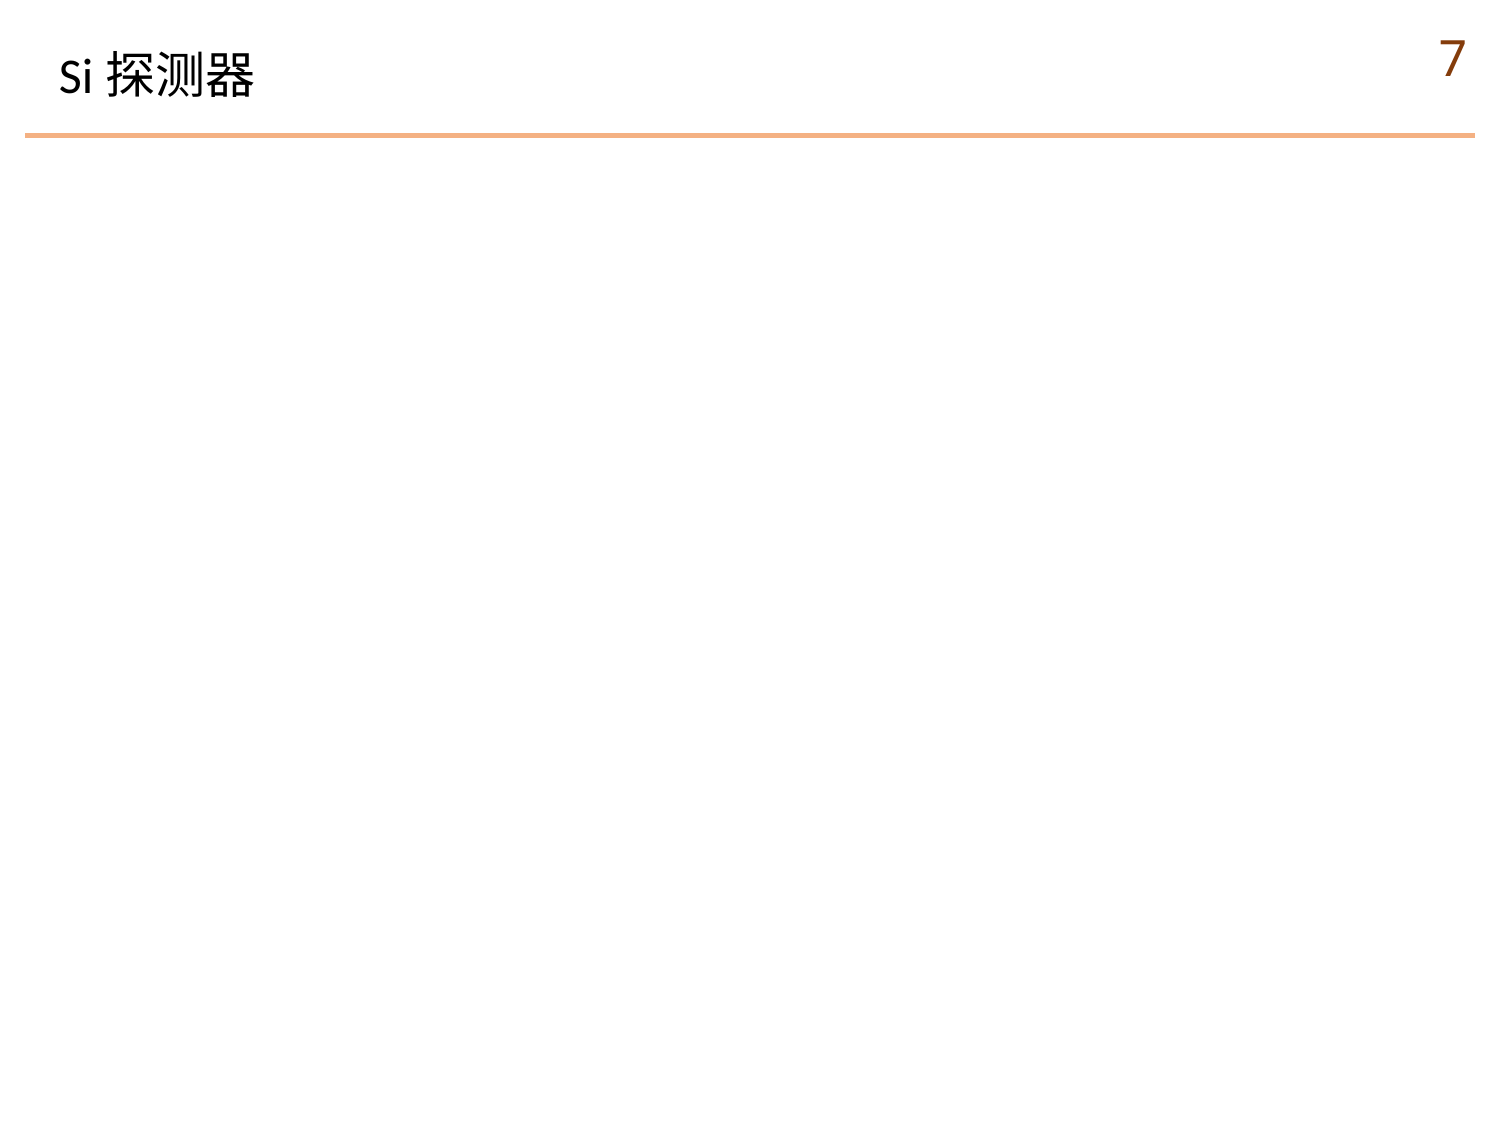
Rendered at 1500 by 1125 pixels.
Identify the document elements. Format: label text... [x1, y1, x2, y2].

text_box Si探测器 [58, 43, 536, 104]
text_box 7 [1423, 18, 1483, 94]
